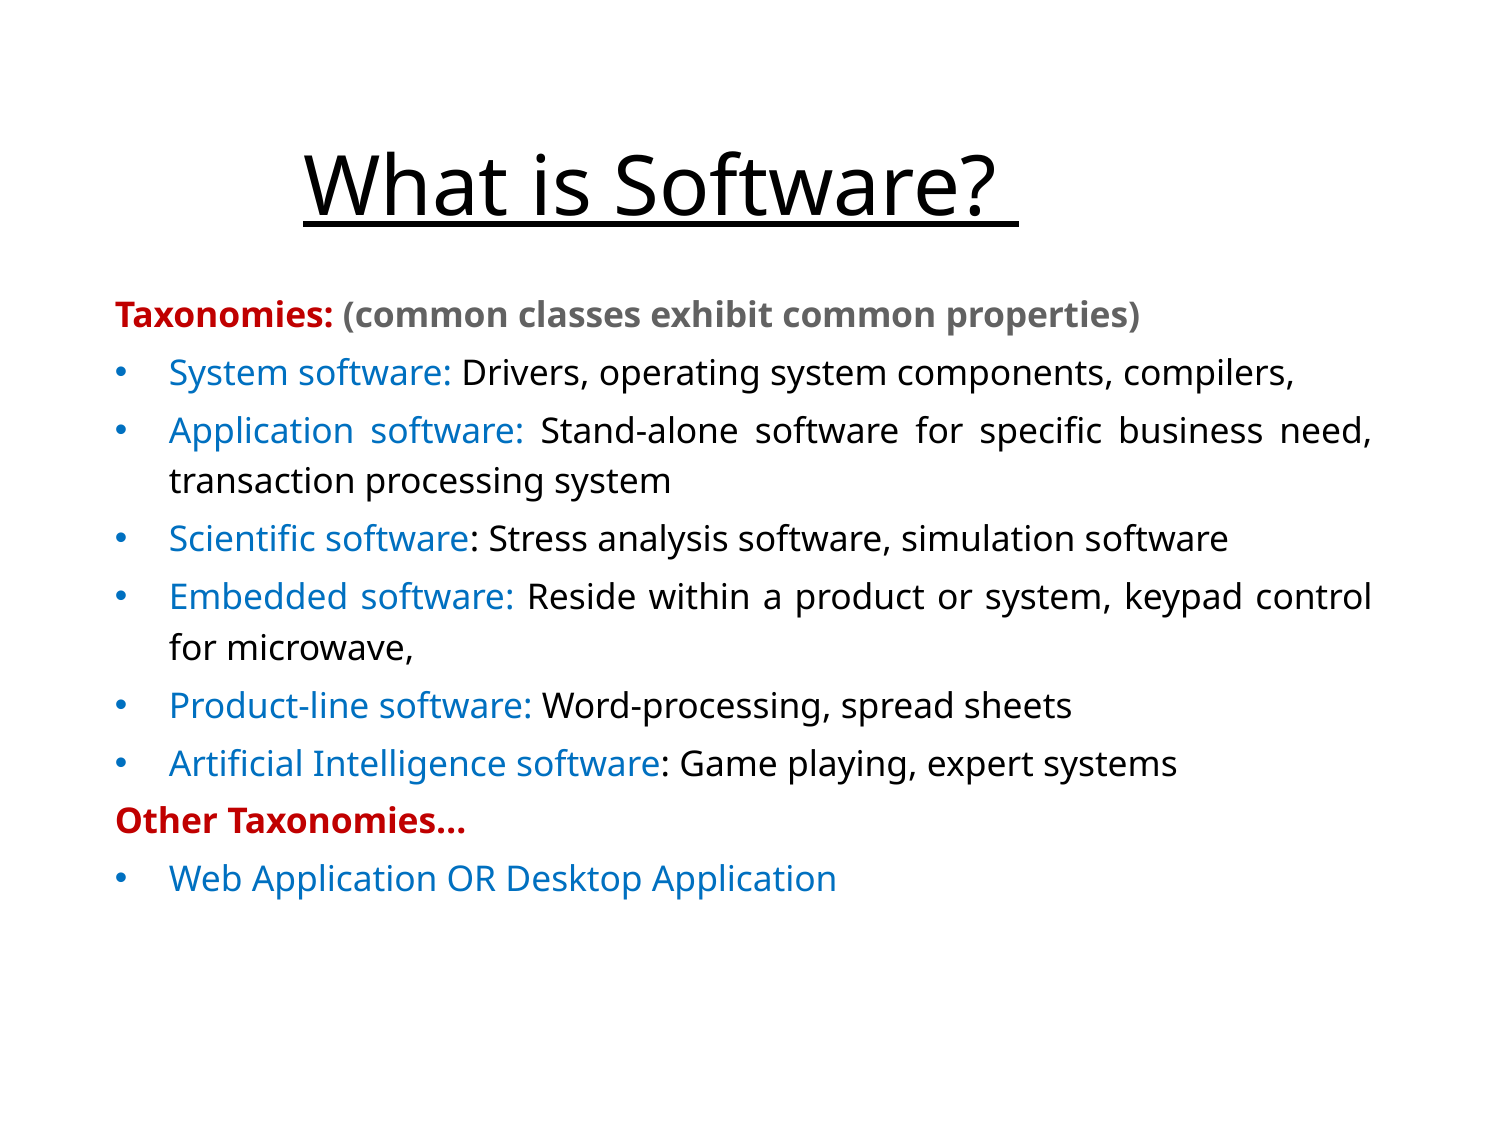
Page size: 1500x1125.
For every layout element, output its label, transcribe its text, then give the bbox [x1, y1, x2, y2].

title What is Software? [99, 100, 1223, 263]
list Taxonomies: (common classes exhibit common properties) System software: Drivers, operating system components, compilers, Application software: Stand-alone software for specific business need, transaction processing system Scientific software: Stress analysis software, simulation software Embedded software: Reside within a product or system, keypad control for microwave, Product-line software: Word-processing, spread sheets Artificial Intelligence software: Game playing, expert systems Other Taxonomies… Web Application OR Desktop Application [99, 276, 1388, 929]
